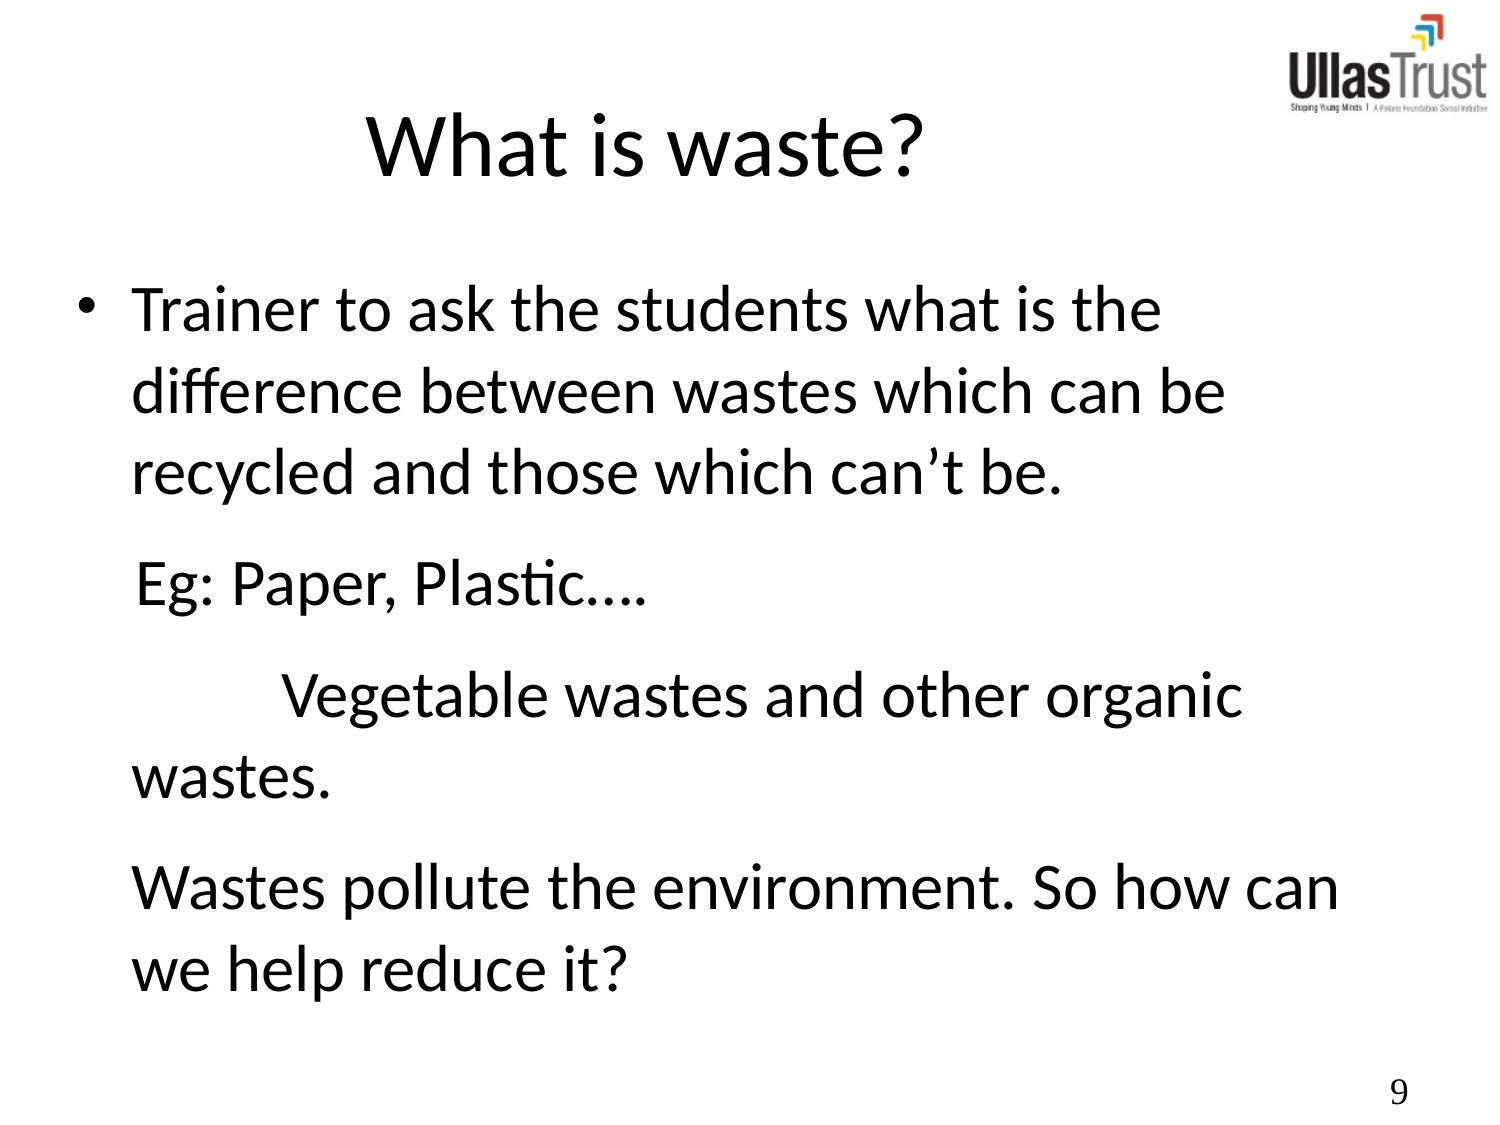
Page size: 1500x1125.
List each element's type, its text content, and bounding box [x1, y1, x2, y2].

text_box 9 [1375, 1059, 1500, 1125]
list Trainer to ask the students what is the difference between wastes which can be recycled and those which can’t be. Eg: Paper, Plastic…. Vegetable wastes and other organic wastes. Wastes pollute the environment. So how can we help reduce it? [75, 263, 1425, 1006]
picture [1287, 12, 1500, 125]
title What is waste? [75, 44, 1425, 233]
